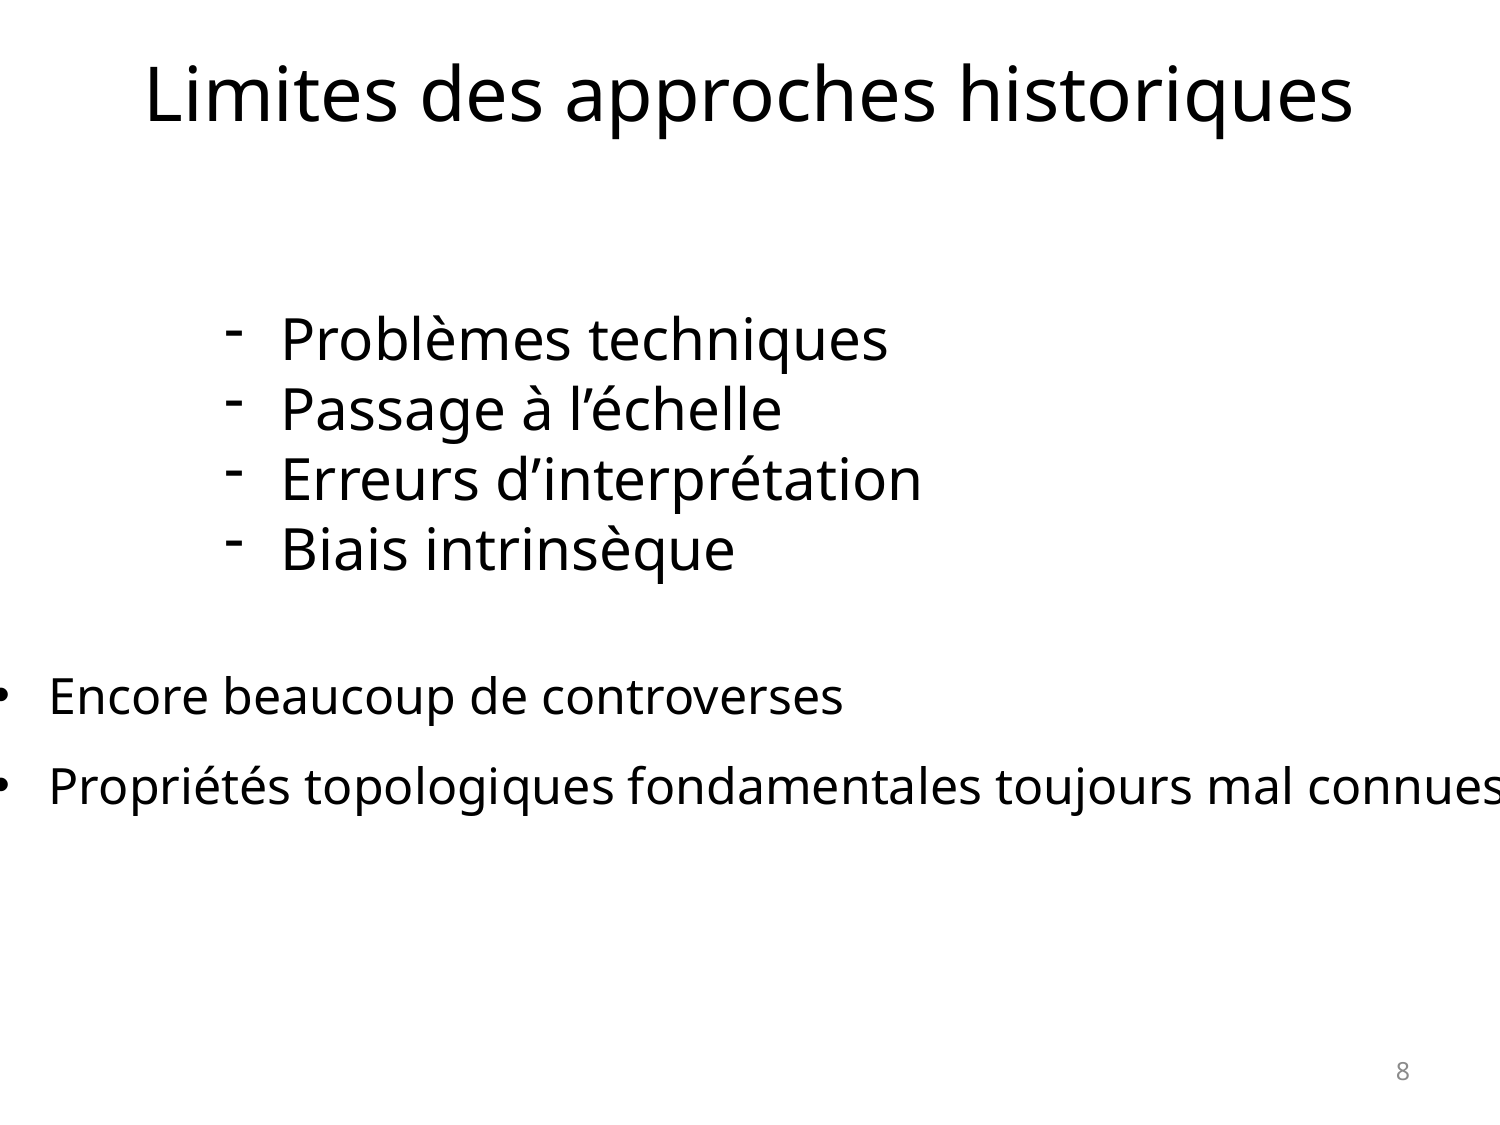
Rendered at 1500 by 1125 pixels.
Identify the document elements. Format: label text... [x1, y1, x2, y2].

slide_number 8 [1074, 1042, 1425, 1103]
title Limites des approches historiques [75, 0, 1425, 183]
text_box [209, 294, 1291, 824]
